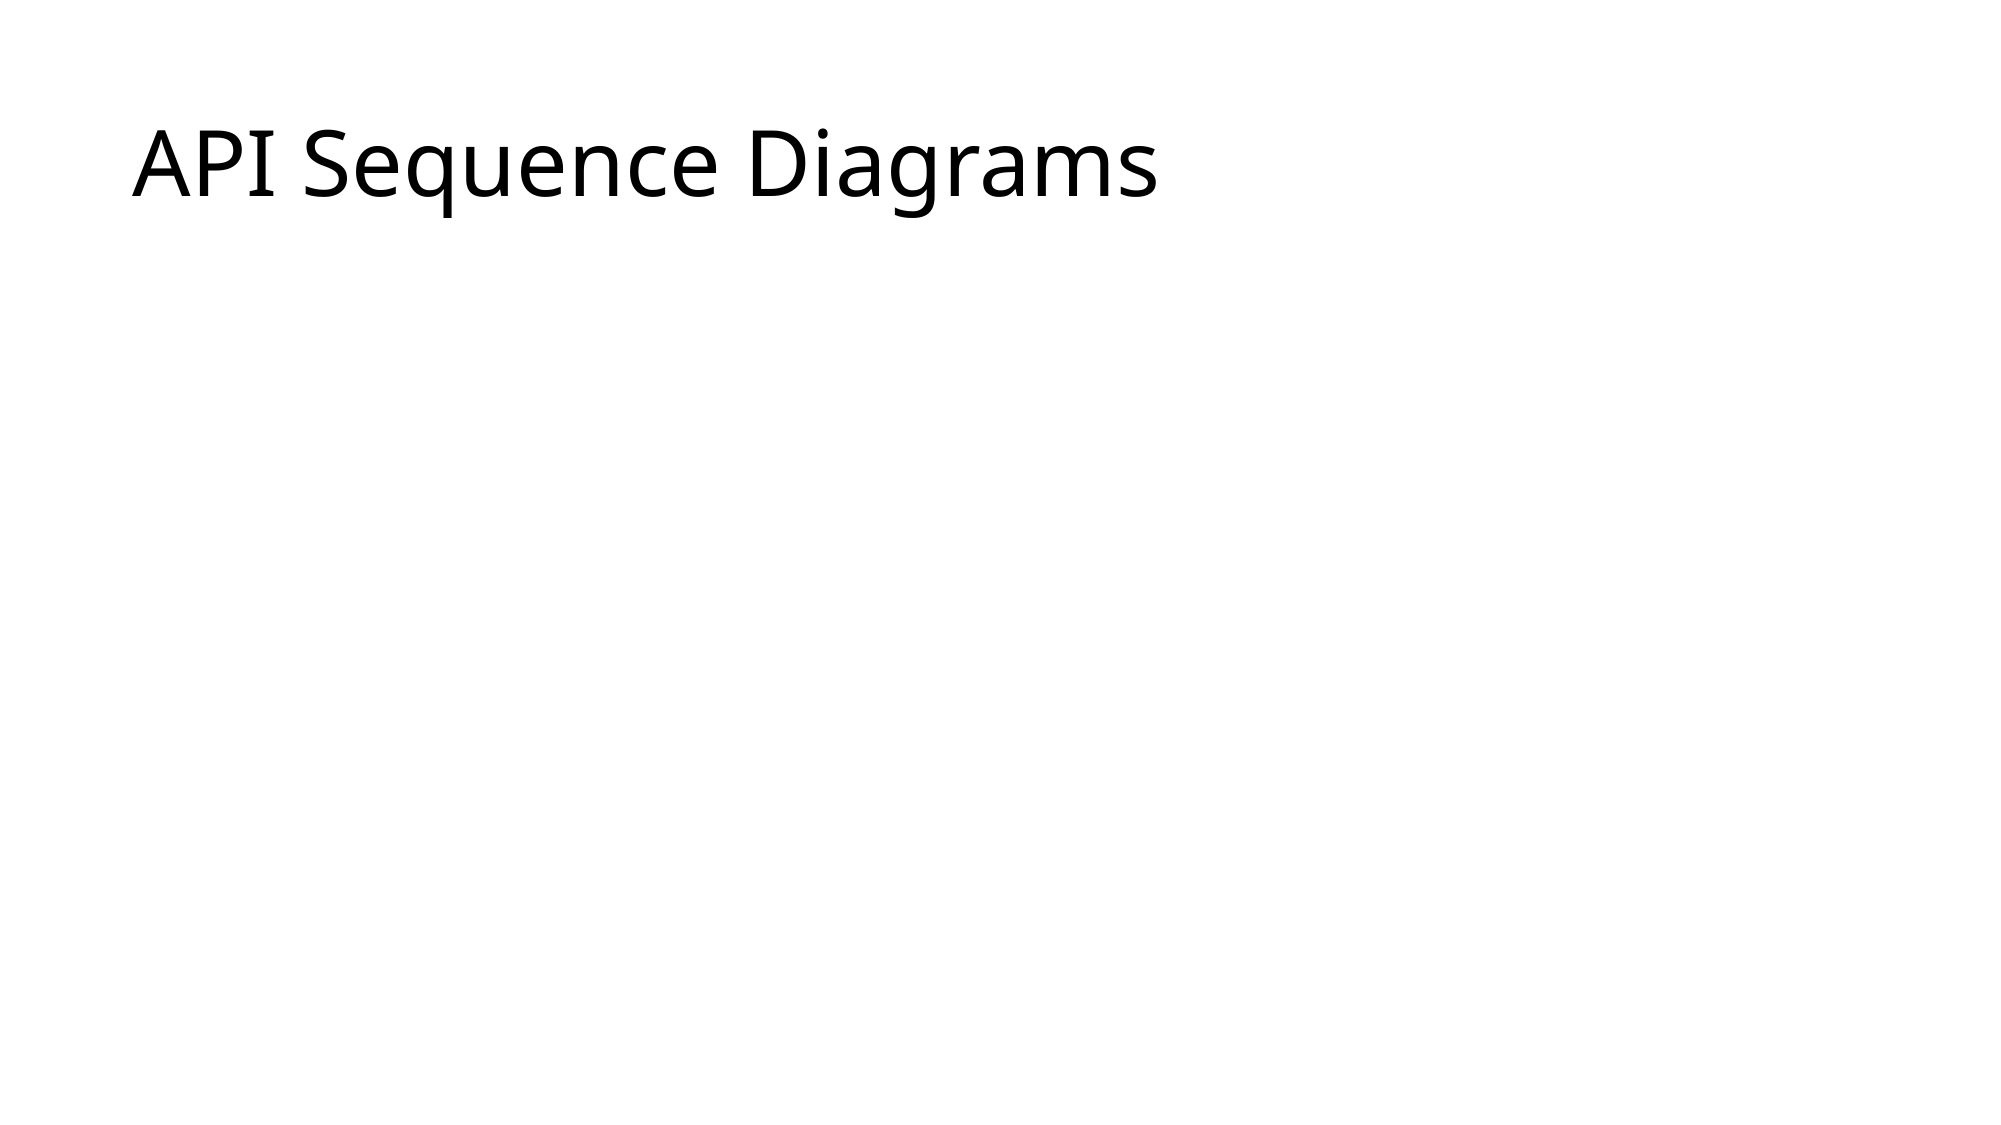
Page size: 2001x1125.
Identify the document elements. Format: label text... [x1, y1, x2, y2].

title API Sequence Diagrams [117, 57, 1843, 276]
